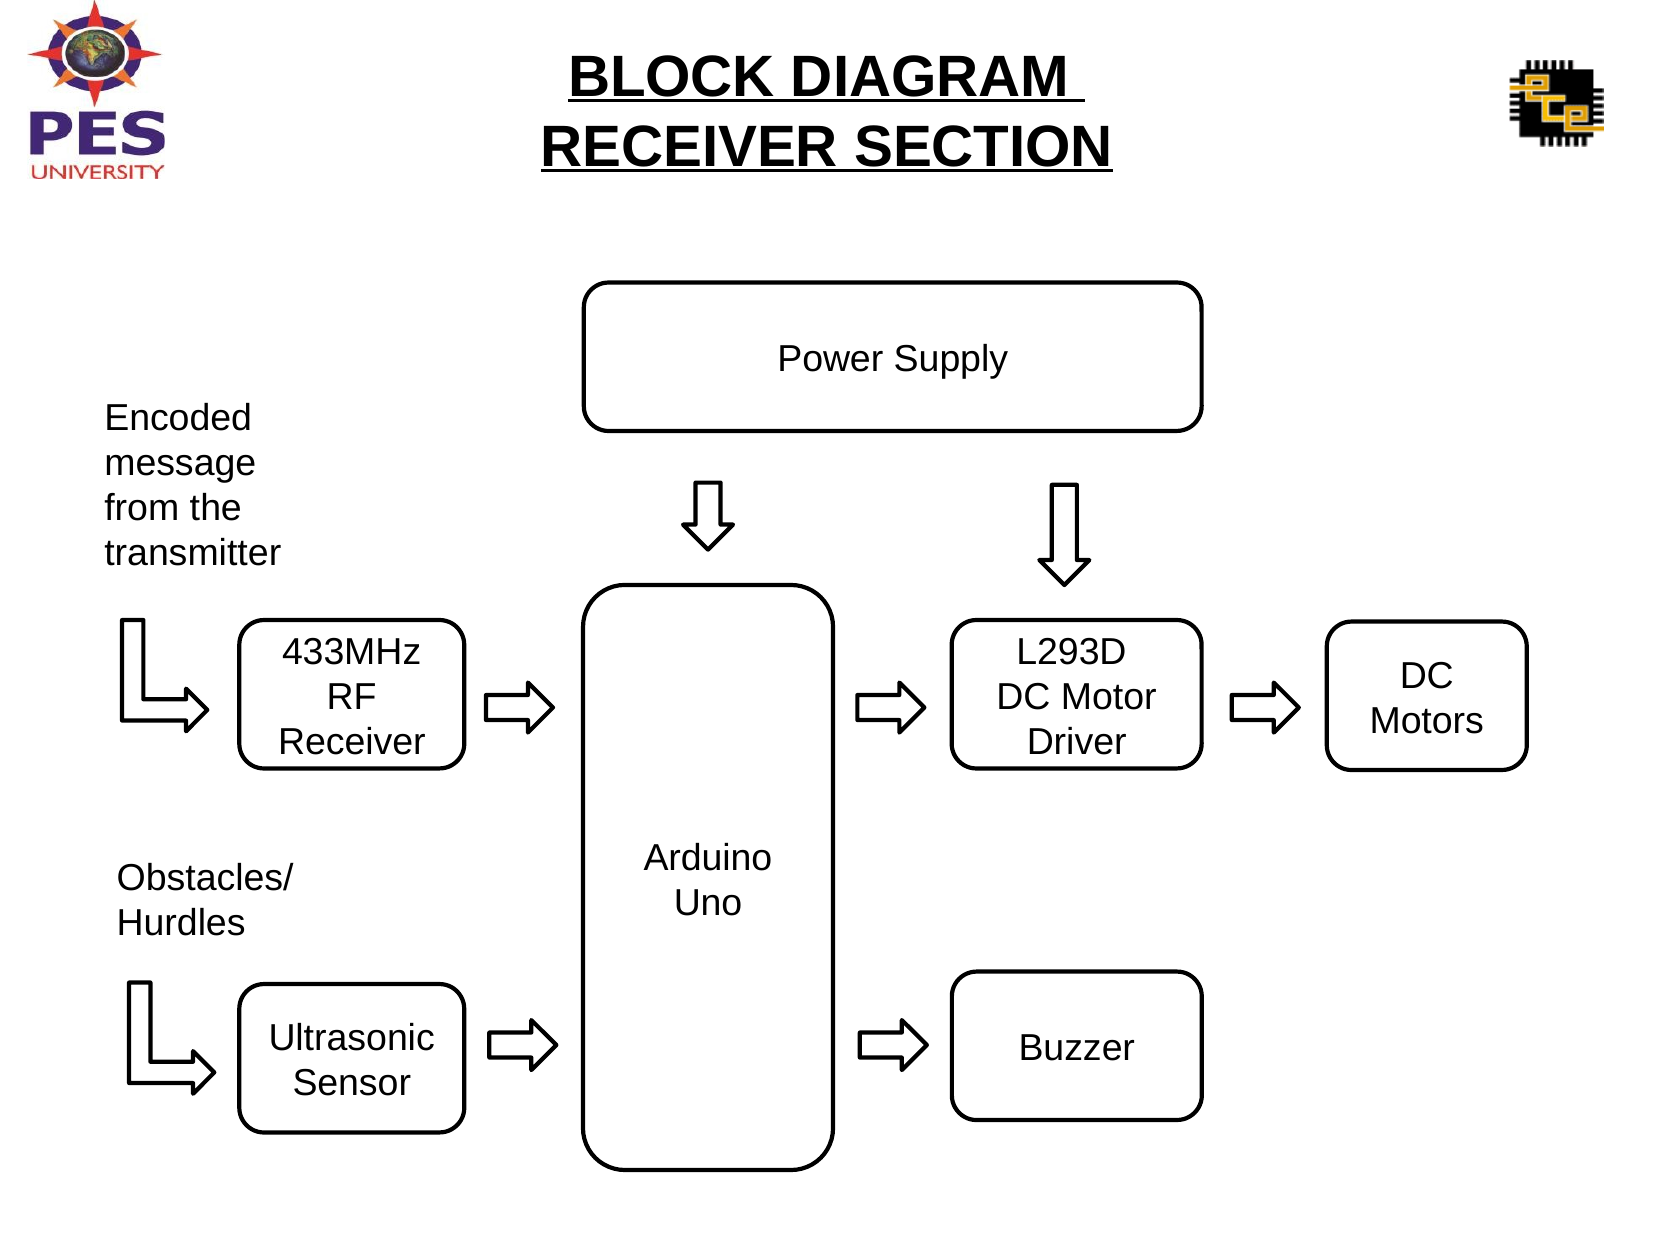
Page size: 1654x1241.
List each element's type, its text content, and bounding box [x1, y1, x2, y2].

text_box [683, 482, 734, 550]
text_box [1039, 484, 1090, 586]
text_box [857, 682, 925, 733]
text_box [129, 982, 215, 1094]
text_box Encoded message from the transmitter [89, 385, 315, 581]
text_box Power Supply [583, 282, 1202, 431]
text_box Buzzer [951, 971, 1202, 1121]
picture [27, 0, 165, 179]
text_box [489, 1020, 557, 1071]
text_box DC Motors [1326, 621, 1527, 771]
text_box [122, 620, 208, 732]
text_box 433MHz RF Receiver [239, 620, 465, 769]
text_box [859, 1020, 927, 1071]
picture [1509, 60, 1604, 147]
text_box [485, 682, 553, 733]
text_box BLOCK DIAGRAM RECEIVER SECTION [289, 45, 1365, 171]
text_box Ultrasonic Sensor [239, 984, 465, 1133]
text_box Obstacles/Hurdles [101, 845, 315, 950]
text_box Arduino Uno [582, 584, 834, 1171]
text_box L293D DC Motor Driver [951, 620, 1202, 769]
text_box [1231, 682, 1299, 733]
